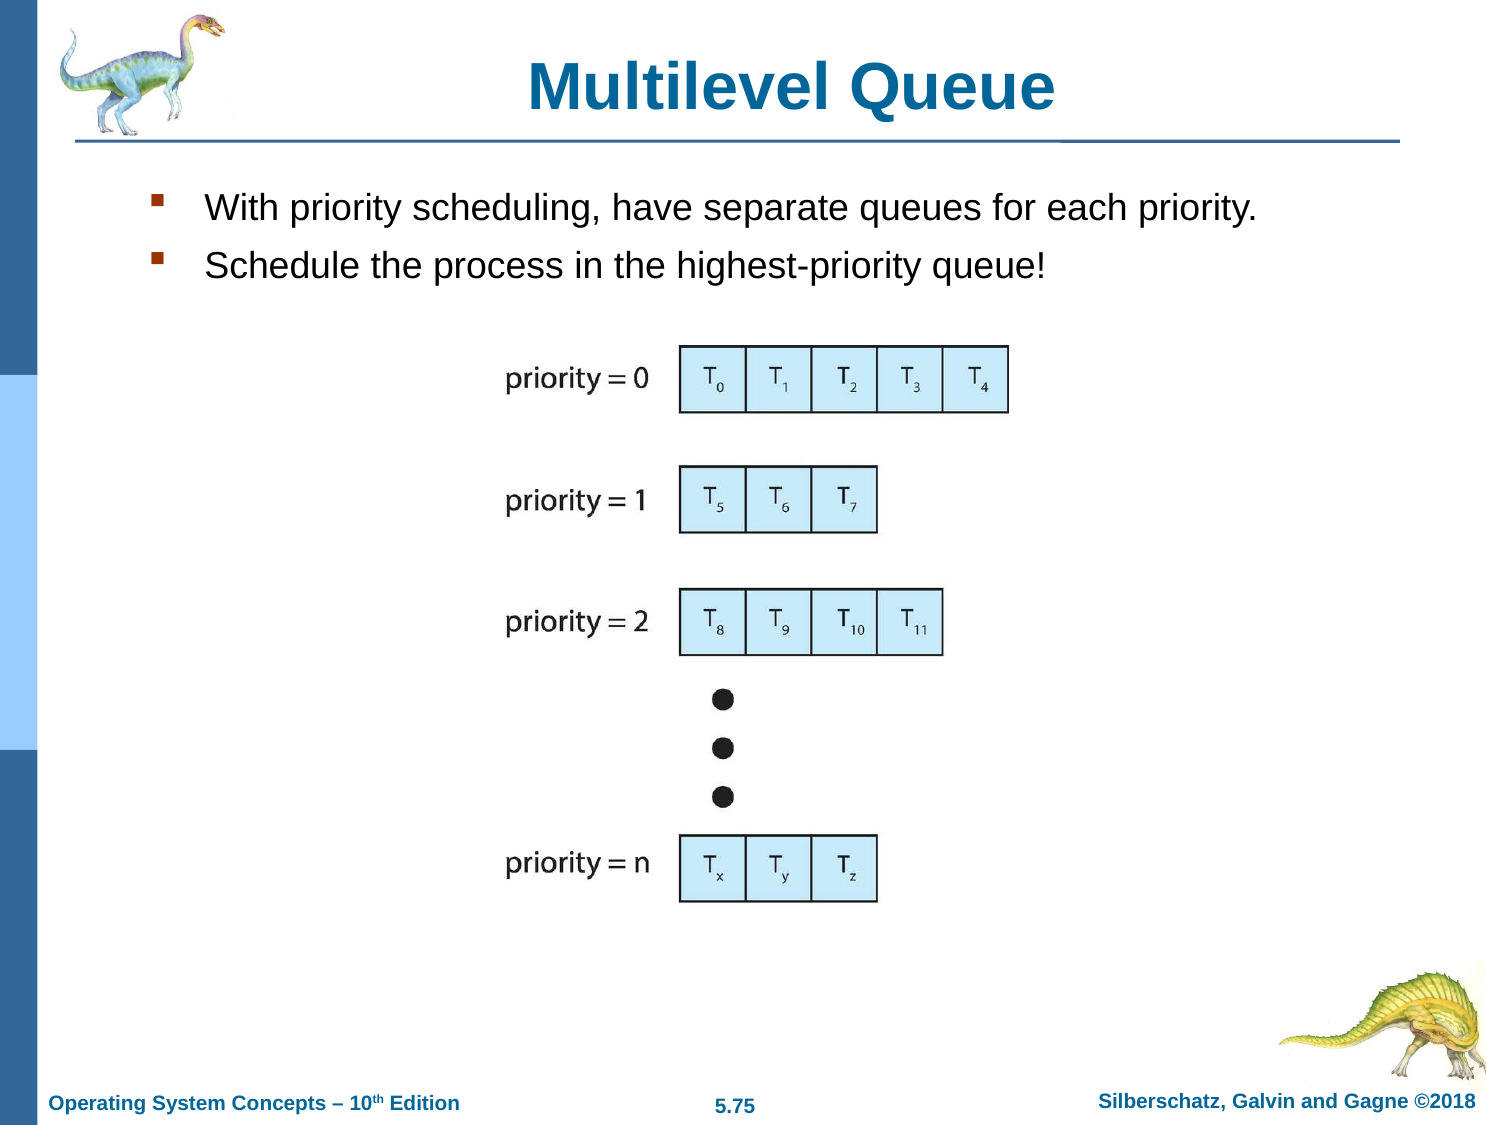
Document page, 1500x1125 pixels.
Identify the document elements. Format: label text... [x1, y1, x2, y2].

picture [46, 0, 243, 149]
list With priority scheduling, have separate queues for each priority. Schedule the process in the highest-priority queue! [133, 175, 1375, 1032]
picture [1275, 959, 1486, 1090]
picture [504, 345, 1010, 904]
title Multilevel Queue [159, 35, 1425, 131]
